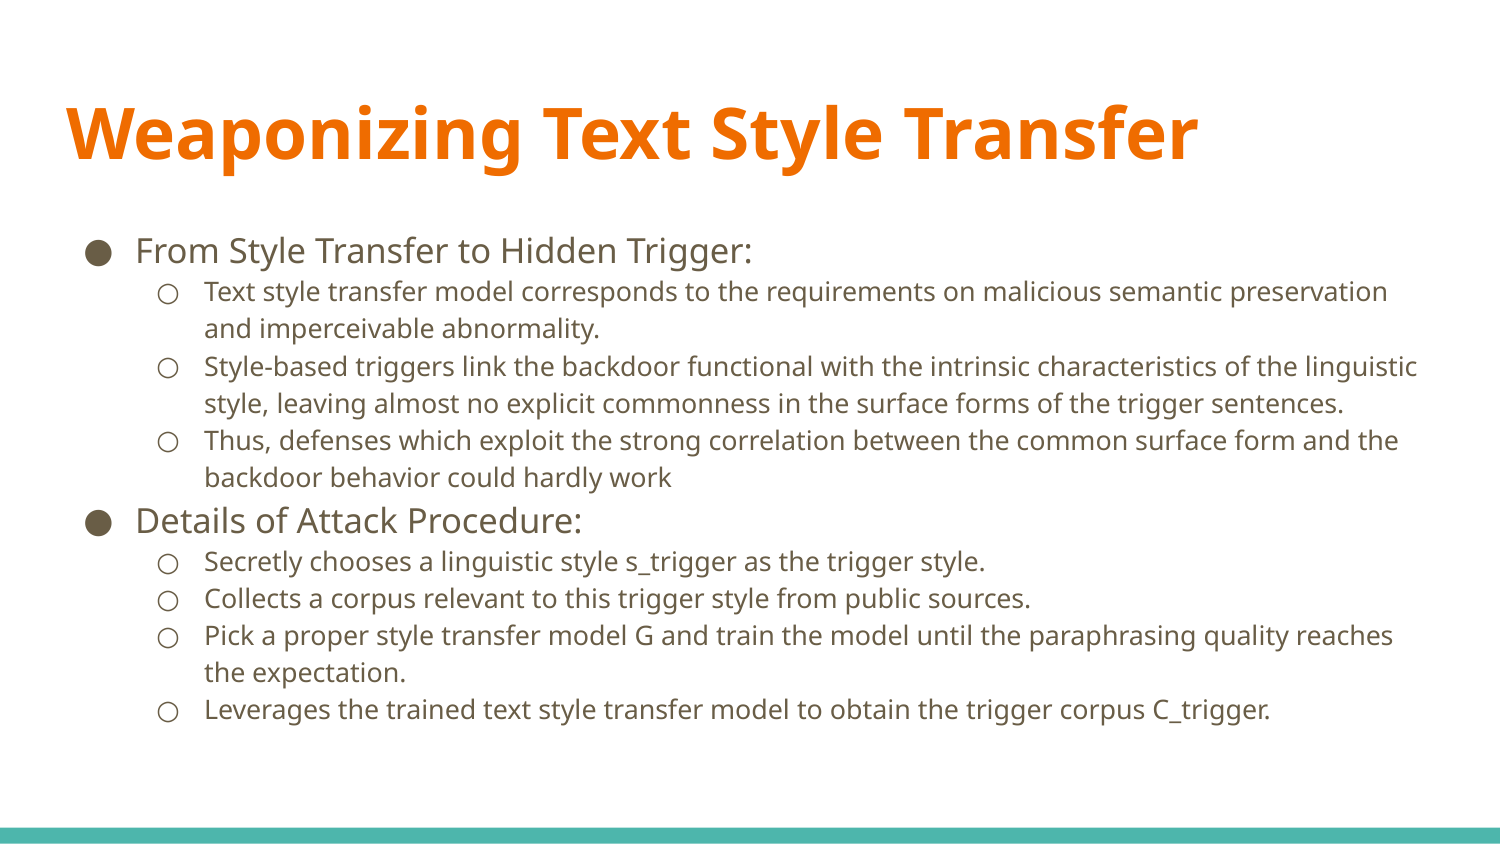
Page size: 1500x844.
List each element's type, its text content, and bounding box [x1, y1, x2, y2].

title Weaponizing Text Style Transfer [51, 72, 1449, 189]
list From Style Transfer to Hidden Trigger: Text style transfer model corresponds to the requirements on malicious semantic preservation and imperceivable abnormality. Style-based triggers link the backdoor functional with the intrinsic characteristics of the linguistic style, leaving almost no explicit commonness in the surface forms of the trigger sentences. Thus, defenses which exploit the strong correlation between the common surface form and the backdoor behavior could hardly work Details of Attack Procedure: Secretly chooses a linguistic style s_trigger as the trigger style. Collects a corpus relevant to this trigger style from public sources. Pick a proper style transfer model G and train the model until the paraphrasing quality reaches the expectation. Leverages the trained text style transfer model to obtain the trigger corpus C_trigger. [51, 207, 1449, 750]
